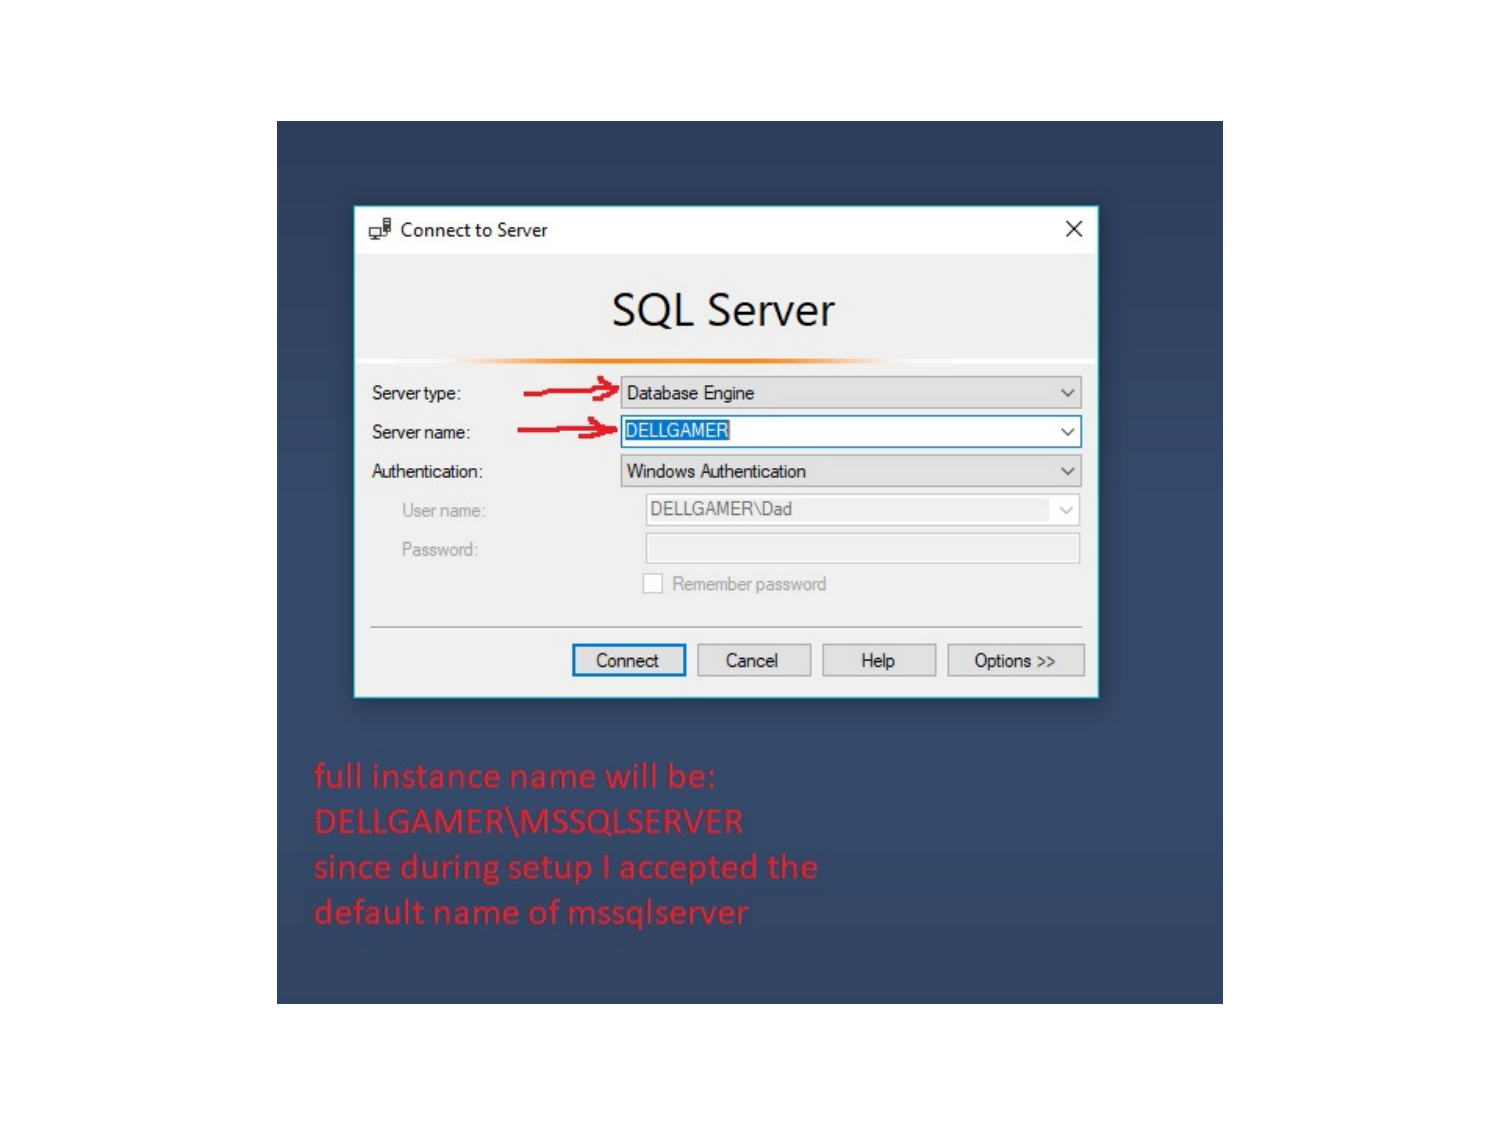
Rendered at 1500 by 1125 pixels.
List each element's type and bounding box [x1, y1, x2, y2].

picture [277, 121, 1223, 1004]
